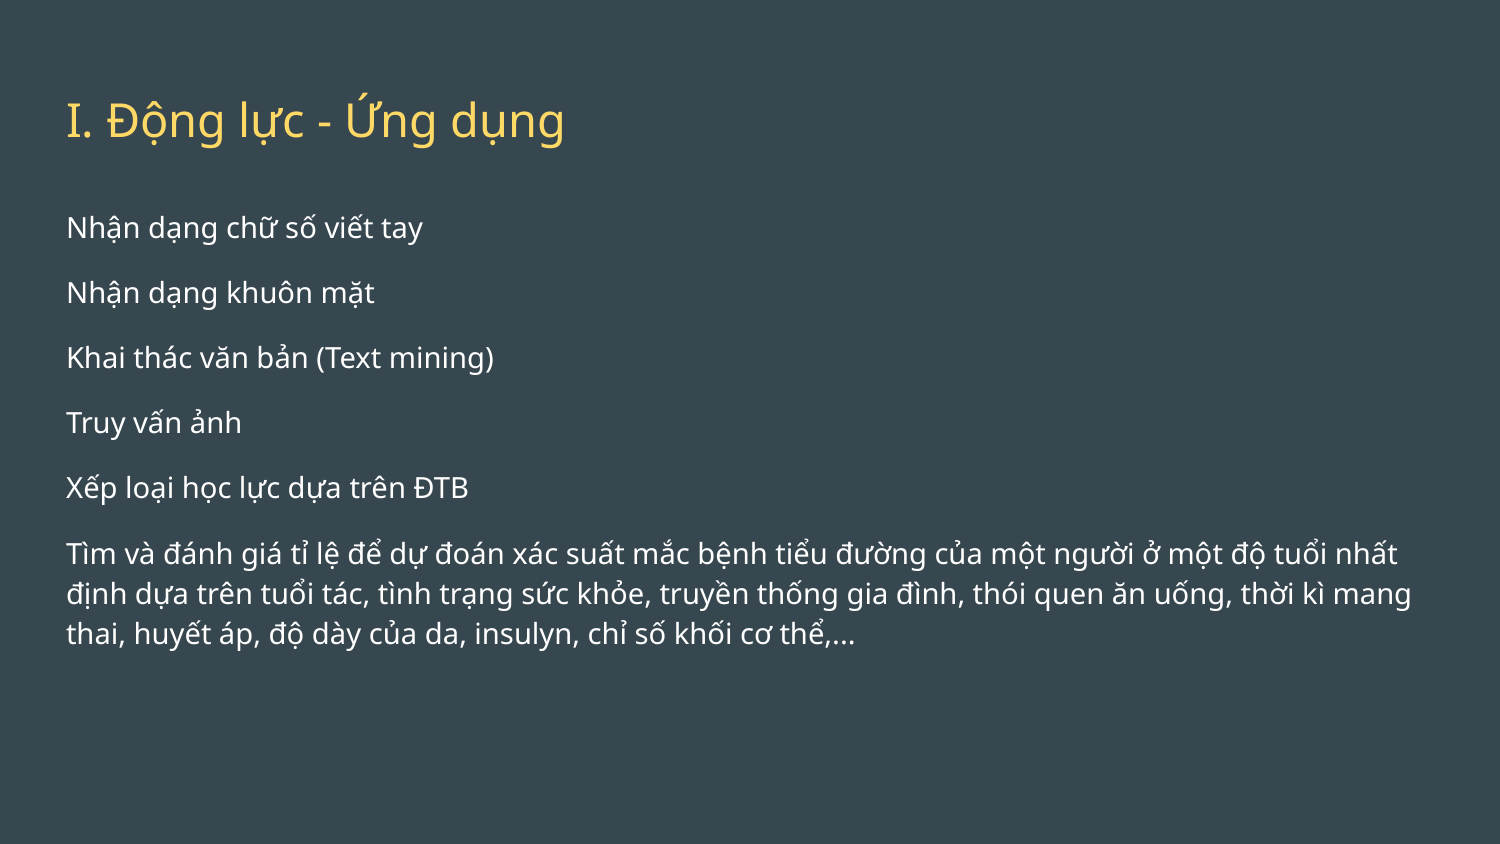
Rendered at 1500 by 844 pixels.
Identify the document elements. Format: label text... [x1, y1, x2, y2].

title I. Động lực - Ứng dụng [51, 72, 1449, 167]
list Nhận dạng chữ số viết tay Nhận dạng khuôn mặt Khai thác văn bản (Text mining) Truy vấn ảnh Xếp loại học lực dựa trên ĐTB Tìm và đánh giá tỉ lệ để dự đoán xác suất mắc bệnh tiểu đường của một người ở một độ tuổi nhất định dựa trên tuổi tác, tình trạng sức khỏe, truyền thống gia đình, thói quen ăn uống, thời kì mang thai, huyết áp, độ dày của da, insulyn, chỉ số khối cơ thể,... [51, 189, 1449, 750]
